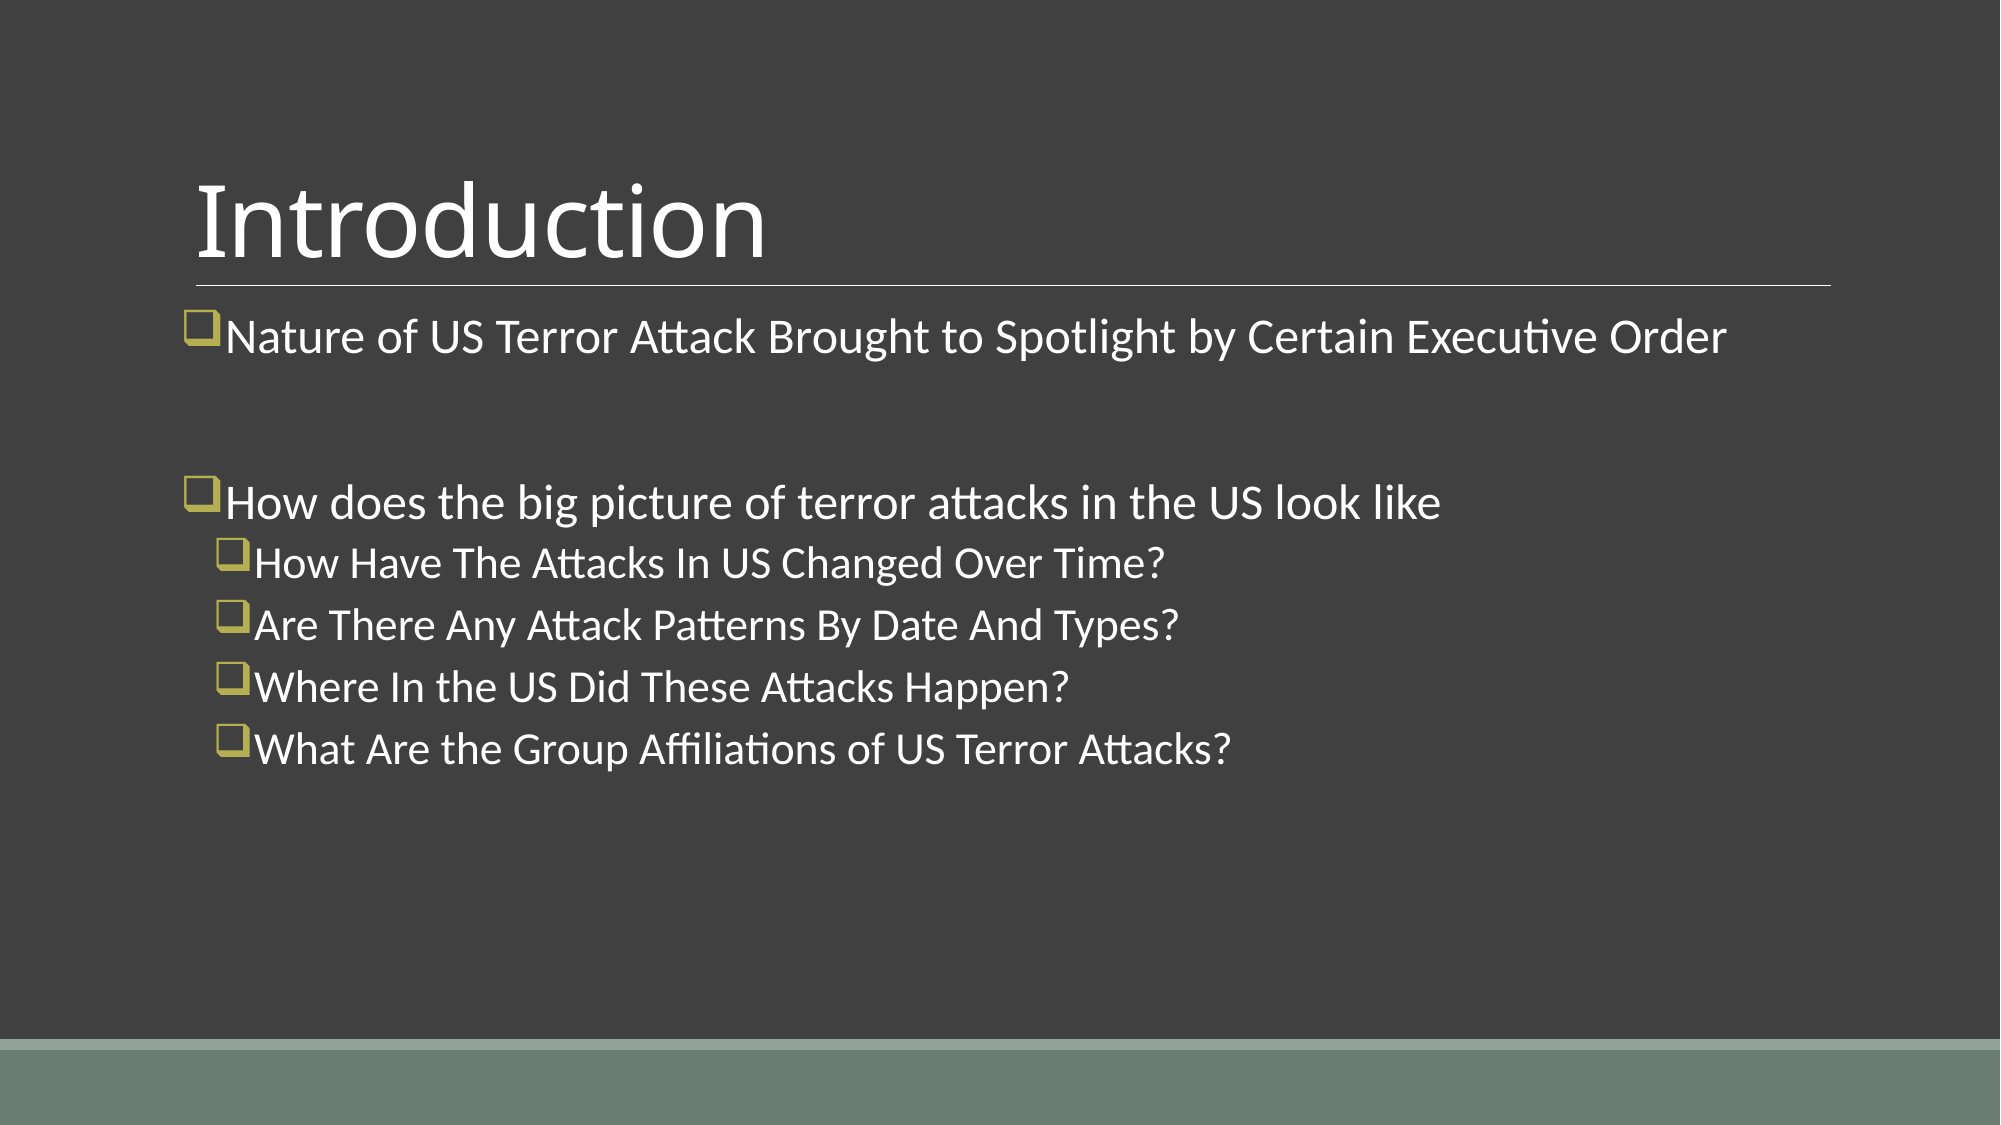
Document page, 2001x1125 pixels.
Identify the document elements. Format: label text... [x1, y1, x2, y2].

list Nature of US Terror Attack Brought to Spotlight by Certain Executive Order How does the big picture of terror attacks in the US look like How Have The Attacks In US Changed Over Time? Are There Any Attack Patterns By Date And Types? Where In the US Did These Attacks Happen? What Are the Group Affiliations of US Terror Attacks? [180, 302, 1830, 963]
title Introduction [180, 47, 1830, 285]
